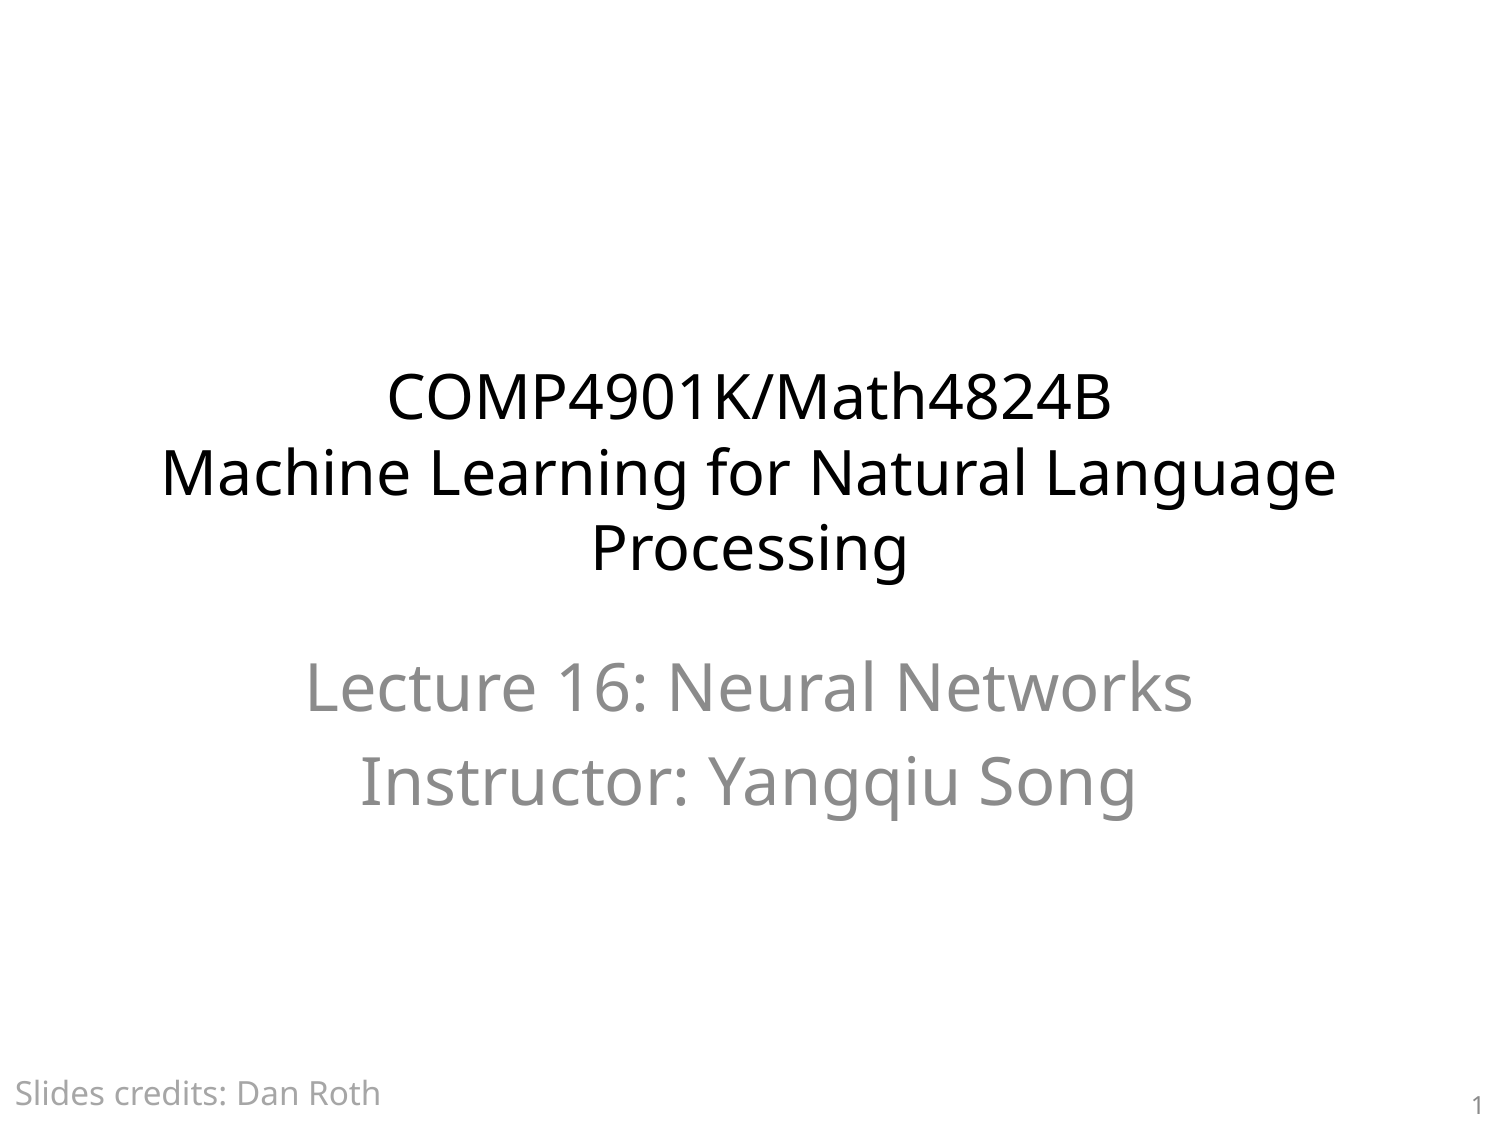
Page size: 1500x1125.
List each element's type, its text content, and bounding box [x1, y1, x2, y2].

title COMP4901K/Math4824B Machine Learning for Natural Language Processing [0, 349, 1500, 591]
text_box Slides credits: Dan Roth [0, 1069, 738, 1121]
subtitle Lecture 16: Neural Networks Instructor: Yangqiu Song [0, 637, 1500, 925]
slide_number 1 [1149, 1087, 1500, 1125]
